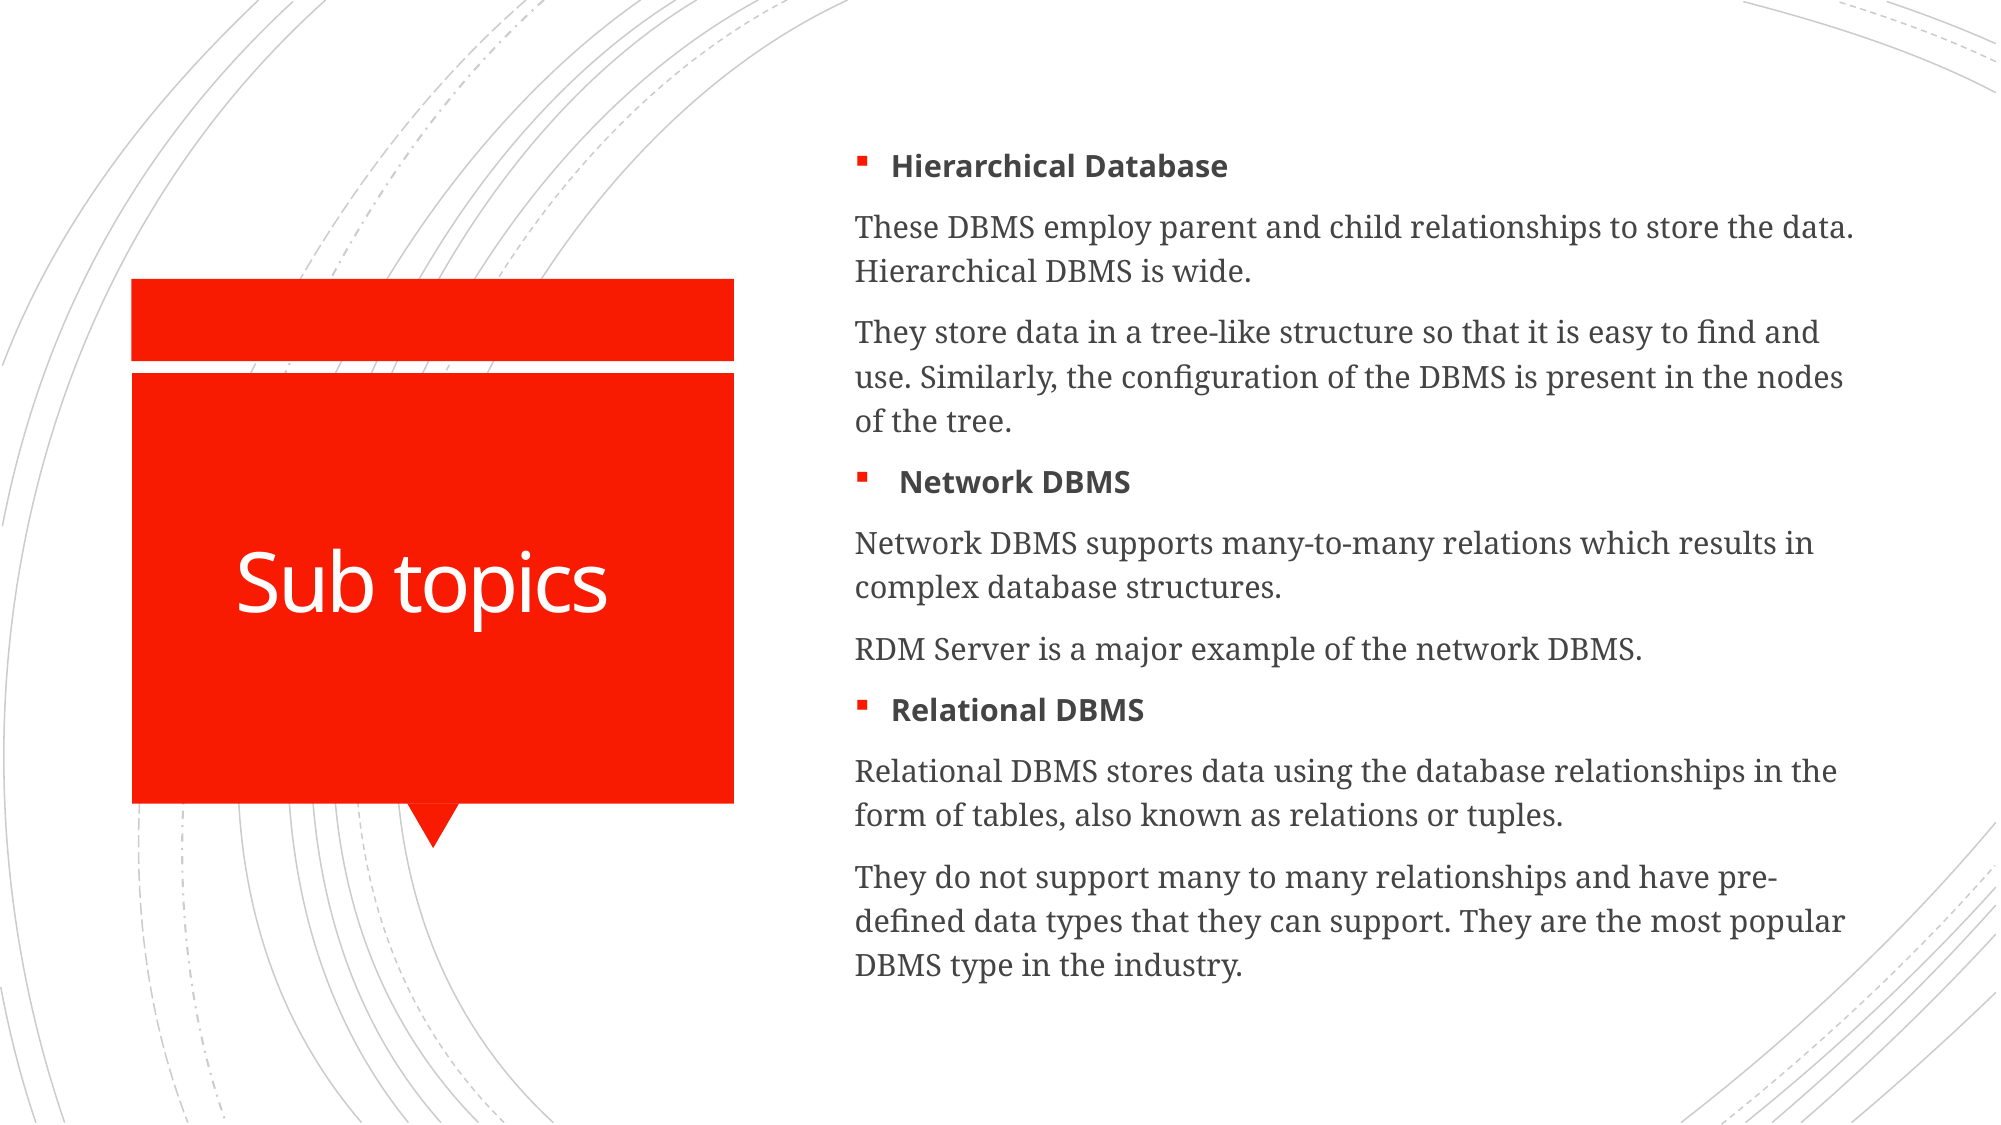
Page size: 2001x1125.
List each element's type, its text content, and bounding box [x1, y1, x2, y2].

title Sub topics [145, 385, 720, 789]
list Hierarchical Database These DBMS employ parent and child relationships to store the data. Hierarchical DBMS is wide. They store data in a tree-like structure so that it is easy to find and use. Similarly, the configuration of the DBMS is present in the nodes of the tree. Network DBMS Network DBMS supports many-to-many relations which results in complex database structures. RDM Server is a major example of the network DBMS. Relational DBMS Relational DBMS stores data using the database relationships in the form of tables, also known as relations or tuples. They do not support many to many relationships and have pre-defined data types that they can support. They are the most popular DBMS type in the industry. [839, 131, 1871, 993]
